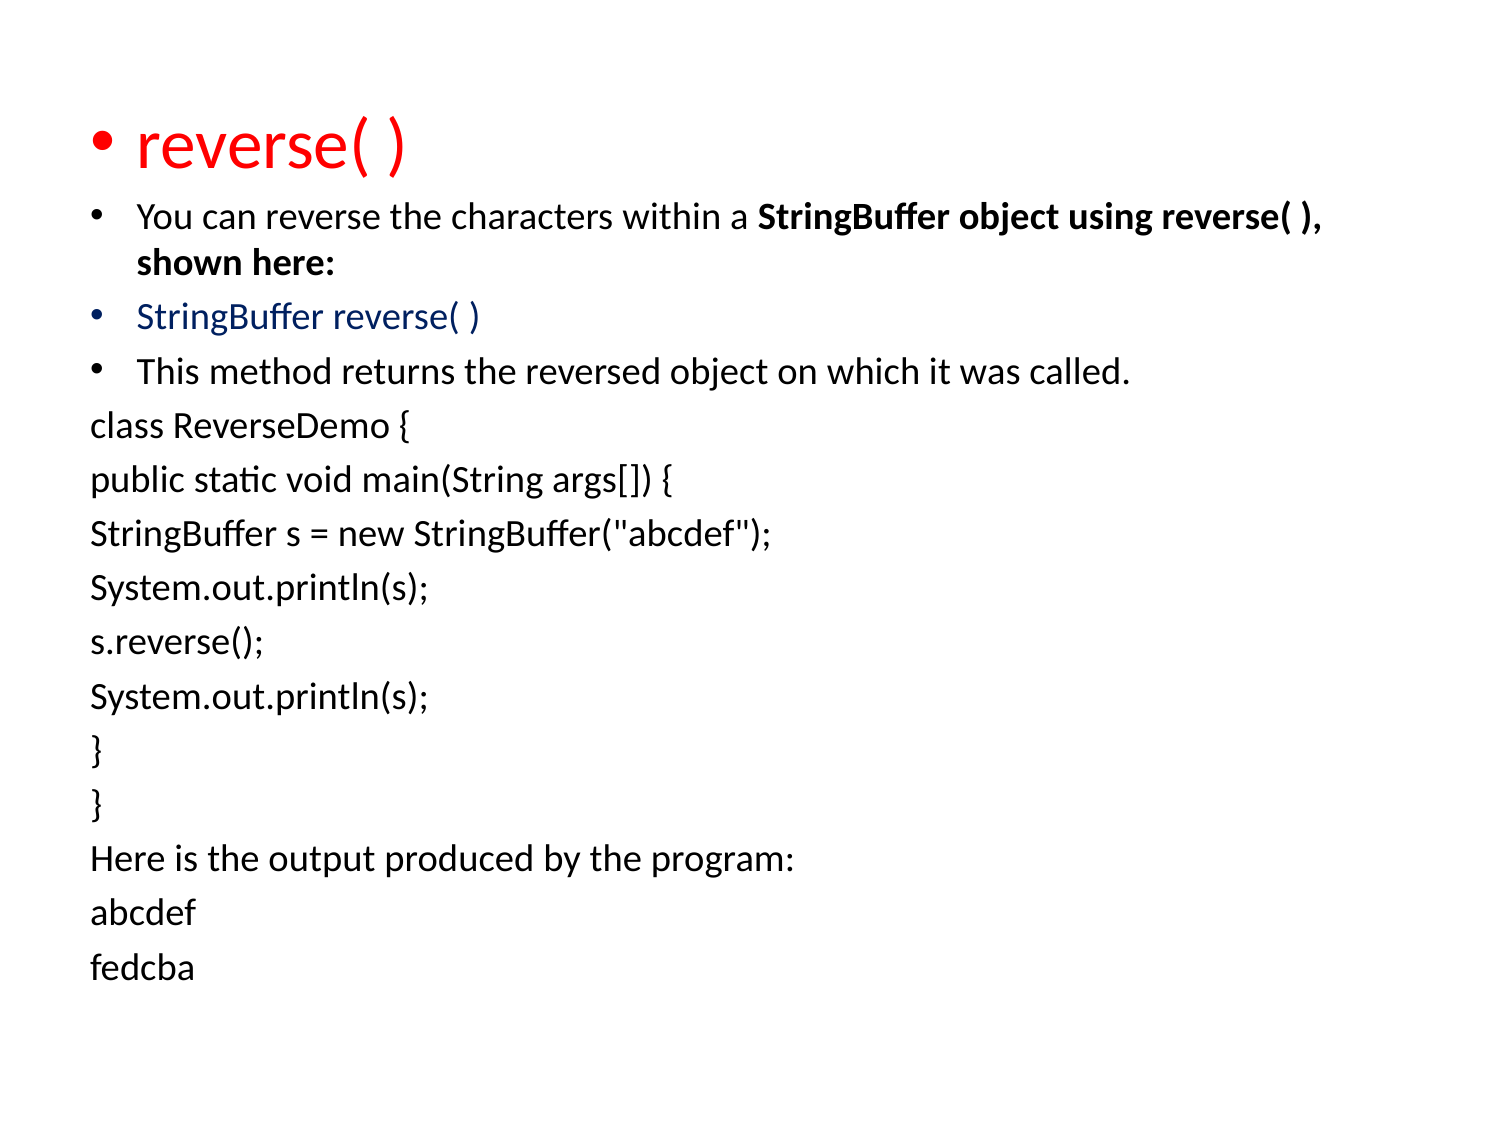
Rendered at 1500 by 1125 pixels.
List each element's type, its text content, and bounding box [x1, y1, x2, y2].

list reverse( ) You can reverse the characters within a StringBuffer object using reverse( ), shown here: StringBuffer reverse( ) This method returns the reversed object on which it was called. class ReverseDemo { public static void main(String args[]) { StringBuffer s = new StringBuffer("abcdef"); System.out.println(s); s.reverse(); System.out.println(s); } } Here is the output produced by the program: abcdef fedcba [75, 90, 1425, 1005]
